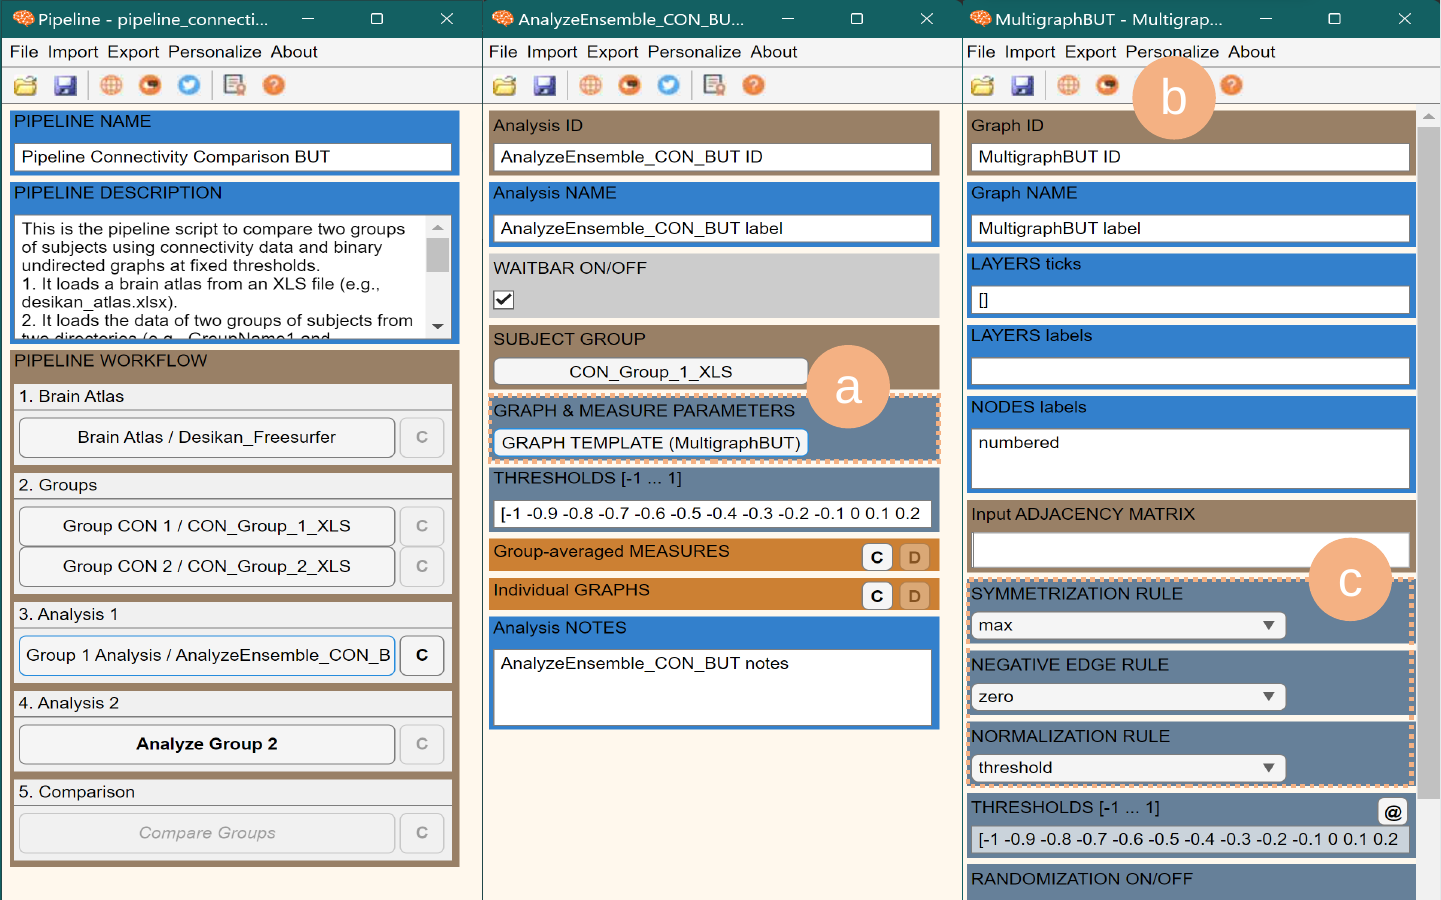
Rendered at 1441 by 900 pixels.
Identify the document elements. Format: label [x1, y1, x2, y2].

text_box [0, 0, 1441, 900]
